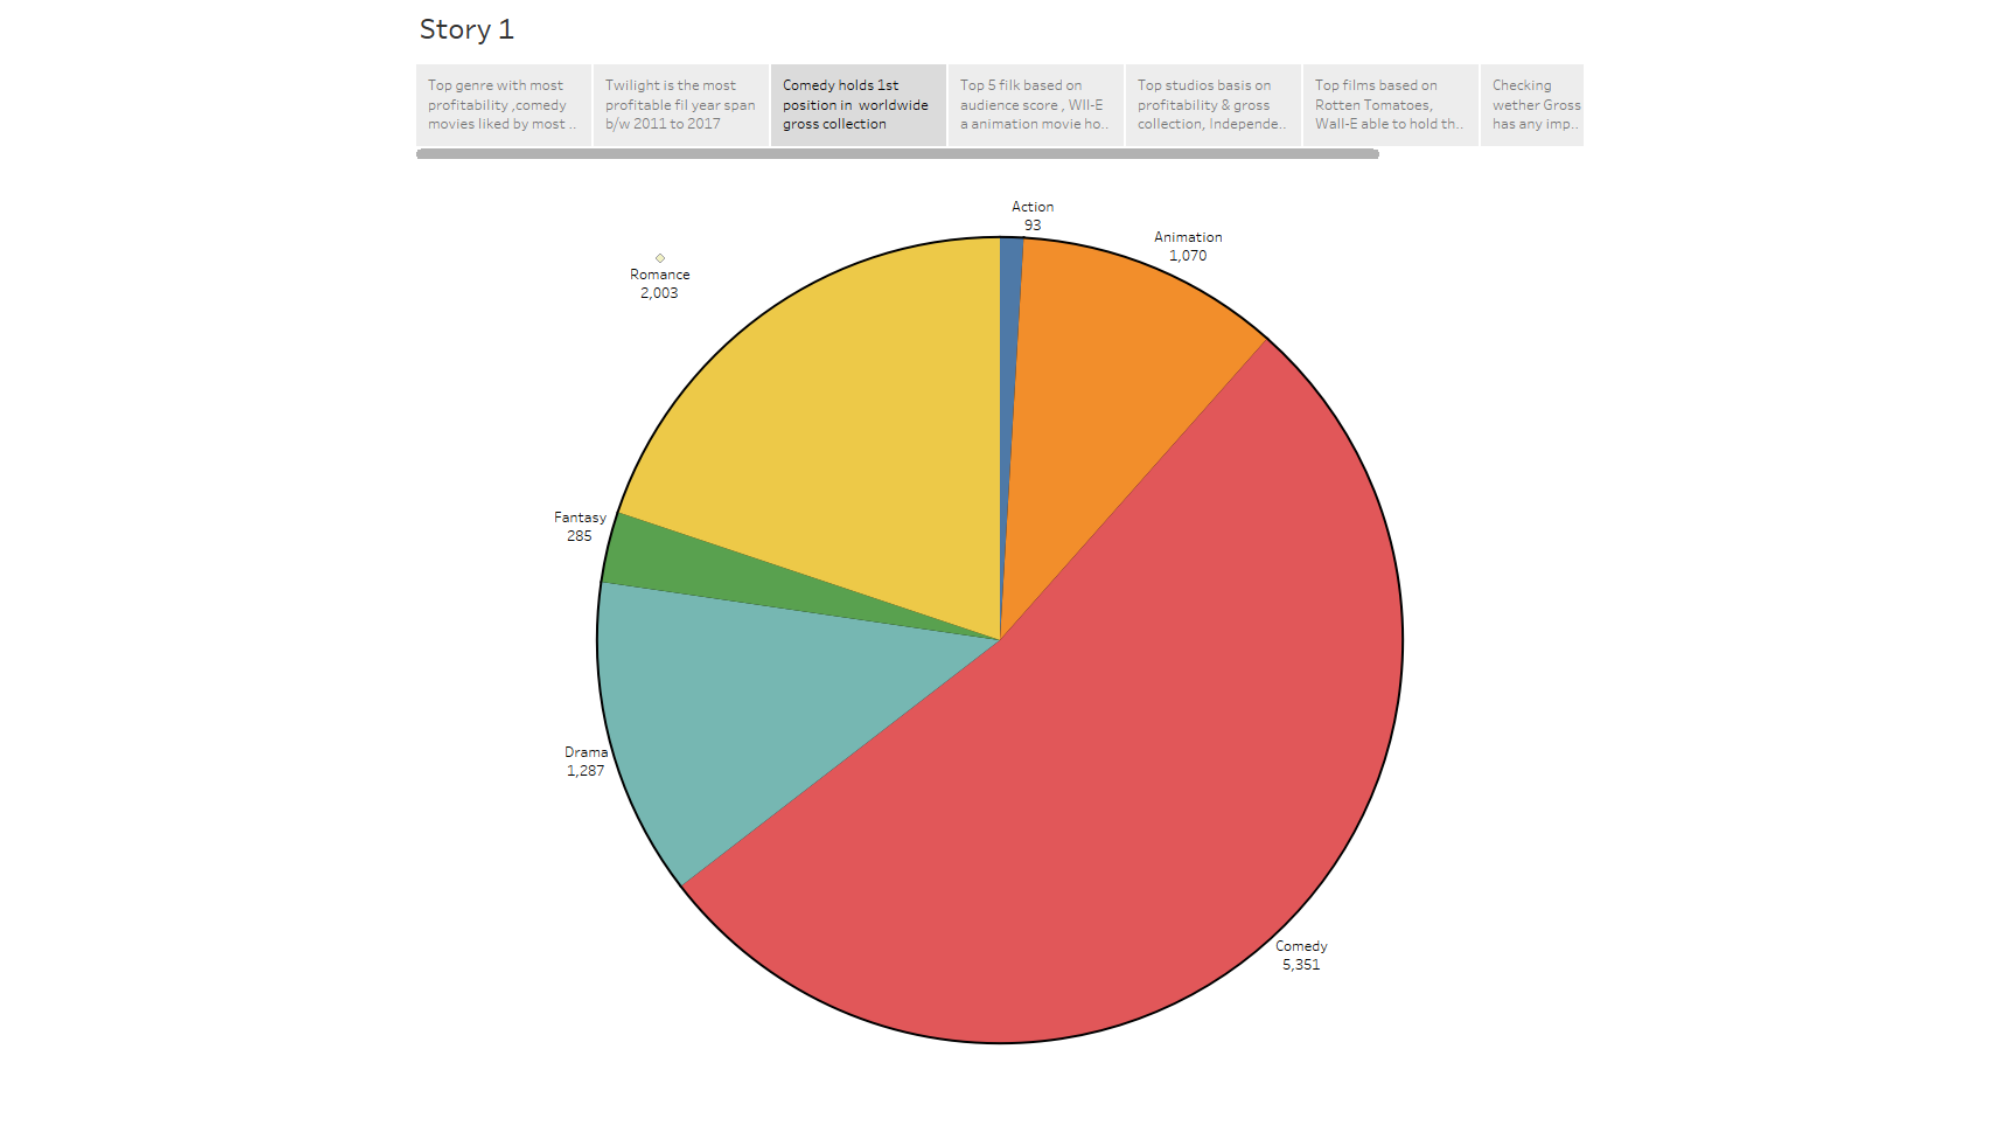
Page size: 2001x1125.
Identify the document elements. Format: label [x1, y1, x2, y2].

picture [407, 0, 1593, 1125]
